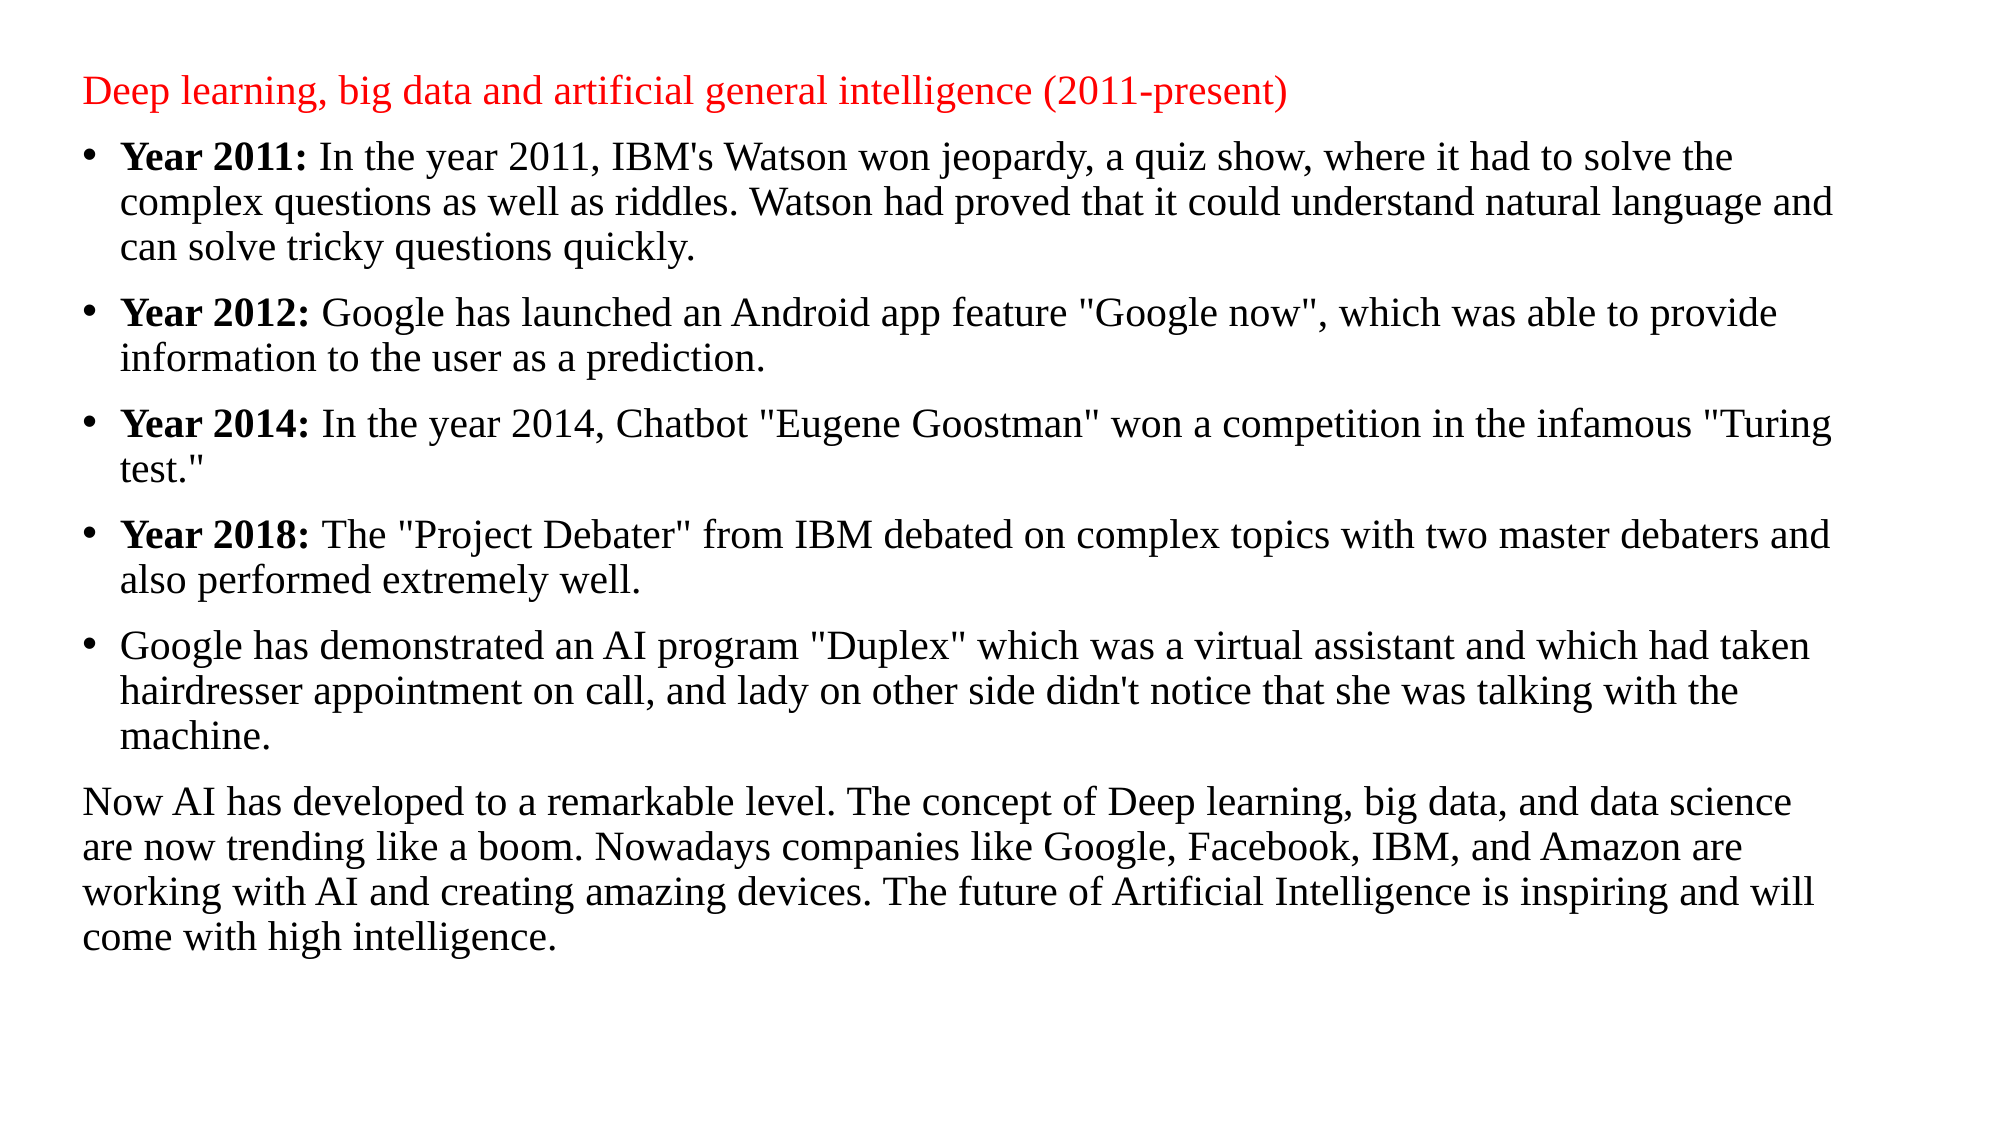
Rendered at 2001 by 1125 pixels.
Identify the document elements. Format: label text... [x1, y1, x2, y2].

list Deep learning, big data and artificial general intelligence (2011-present) Year 2011: In the year 2011, IBM's Watson won jeopardy, a quiz show, where it had to solve the complex questions as well as riddles. Watson had proved that it could understand natural language and can solve tricky questions quickly. Year 2012: Google has launched an Android app feature "Google now", which was able to provide information to the user as a prediction. Year 2014: In the year 2014, Chatbot "Eugene Goostman" won a competition in the infamous "Turing test." Year 2018: The "Project Debater" from IBM debated on complex topics with two master debaters and also performed extremely well. Google has demonstrated an AI program "Duplex" which was a virtual assistant and which had taken hairdresser appointment on call, and lady on other side didn't notice that she was talking with the machine. Now AI has developed to a remarkable level. The concept of Deep learning, big data, and data science are now trending like a boom. Nowadays companies like Google, Facebook, IBM, and Amazon are working with AI and creating amazing devices. The future of Artificial Intelligence is inspiring and will come with high intelligence. [67, 60, 1863, 1014]
